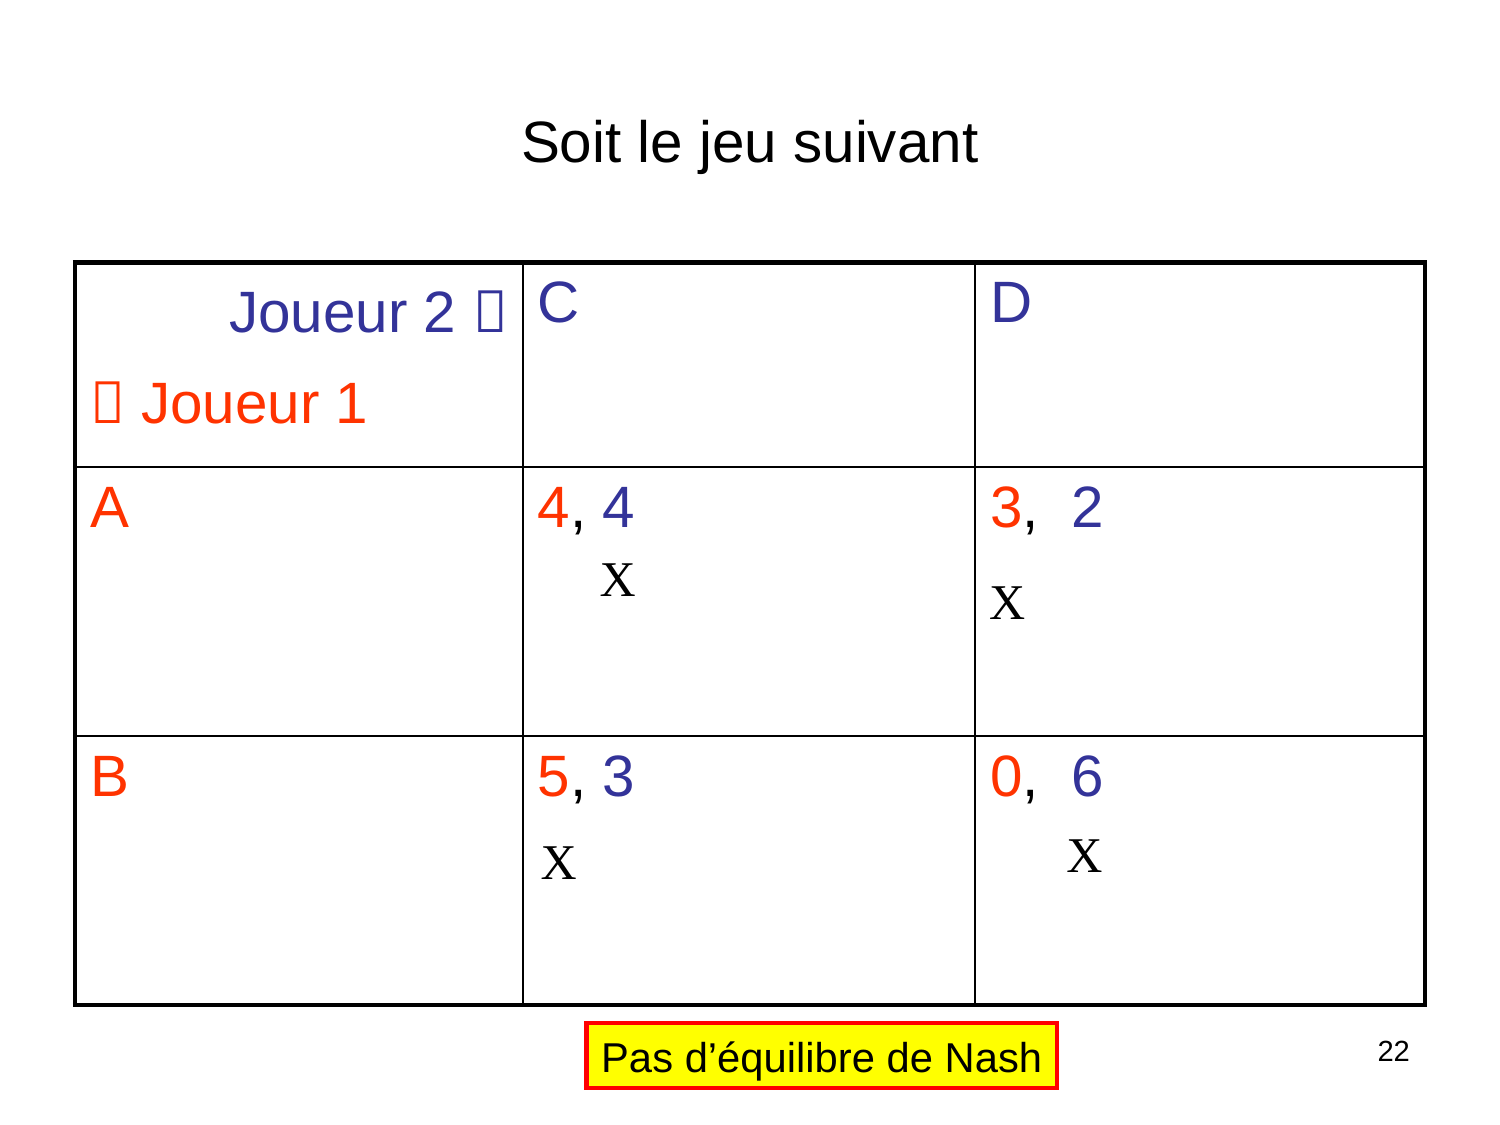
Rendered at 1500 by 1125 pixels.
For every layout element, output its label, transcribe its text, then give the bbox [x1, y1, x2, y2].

title Soit le jeu suivant [75, 45, 1425, 233]
table_cell 3, 2 [976, 468, 1423, 735]
text_box X [974, 562, 1041, 638]
table_cell 4, 4 [524, 468, 974, 735]
table_cell B [77, 737, 522, 1003]
text_box Pas d’équilibre de Nash [586, 1023, 1058, 1088]
table_cell A [77, 468, 522, 735]
table_cell 0, 6 [976, 737, 1423, 1003]
slide_number 22 [1074, 1024, 1425, 1103]
table_header Joueur 2   Joueur 1 [77, 265, 522, 466]
table_header C [524, 265, 974, 466]
text_box X [1051, 815, 1118, 890]
text_box X [584, 538, 651, 614]
table_header D [976, 265, 1423, 466]
text_box X [525, 822, 592, 898]
table_cell 5, 3 [524, 737, 974, 1003]
